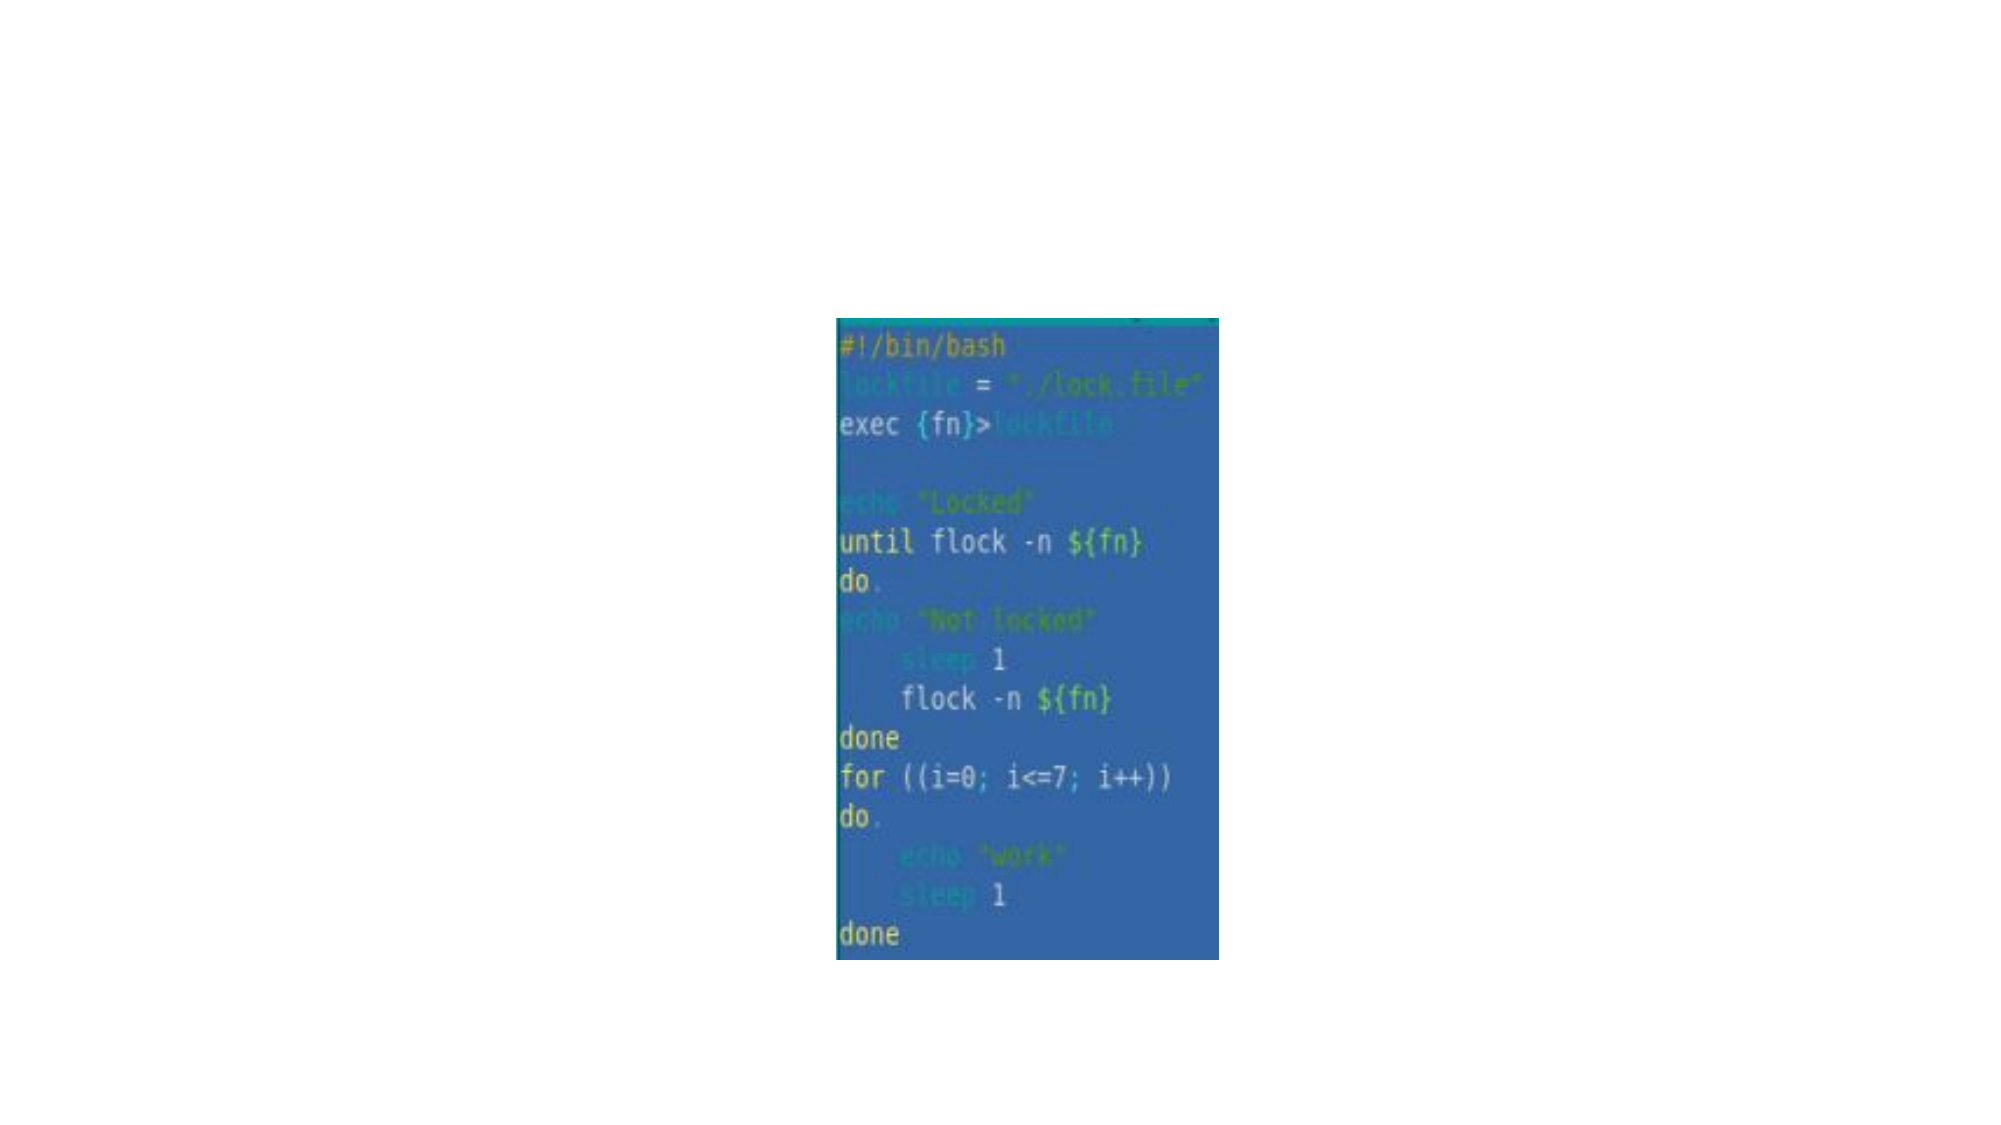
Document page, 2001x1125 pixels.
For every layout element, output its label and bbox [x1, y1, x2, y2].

picture [836, 318, 1219, 960]
